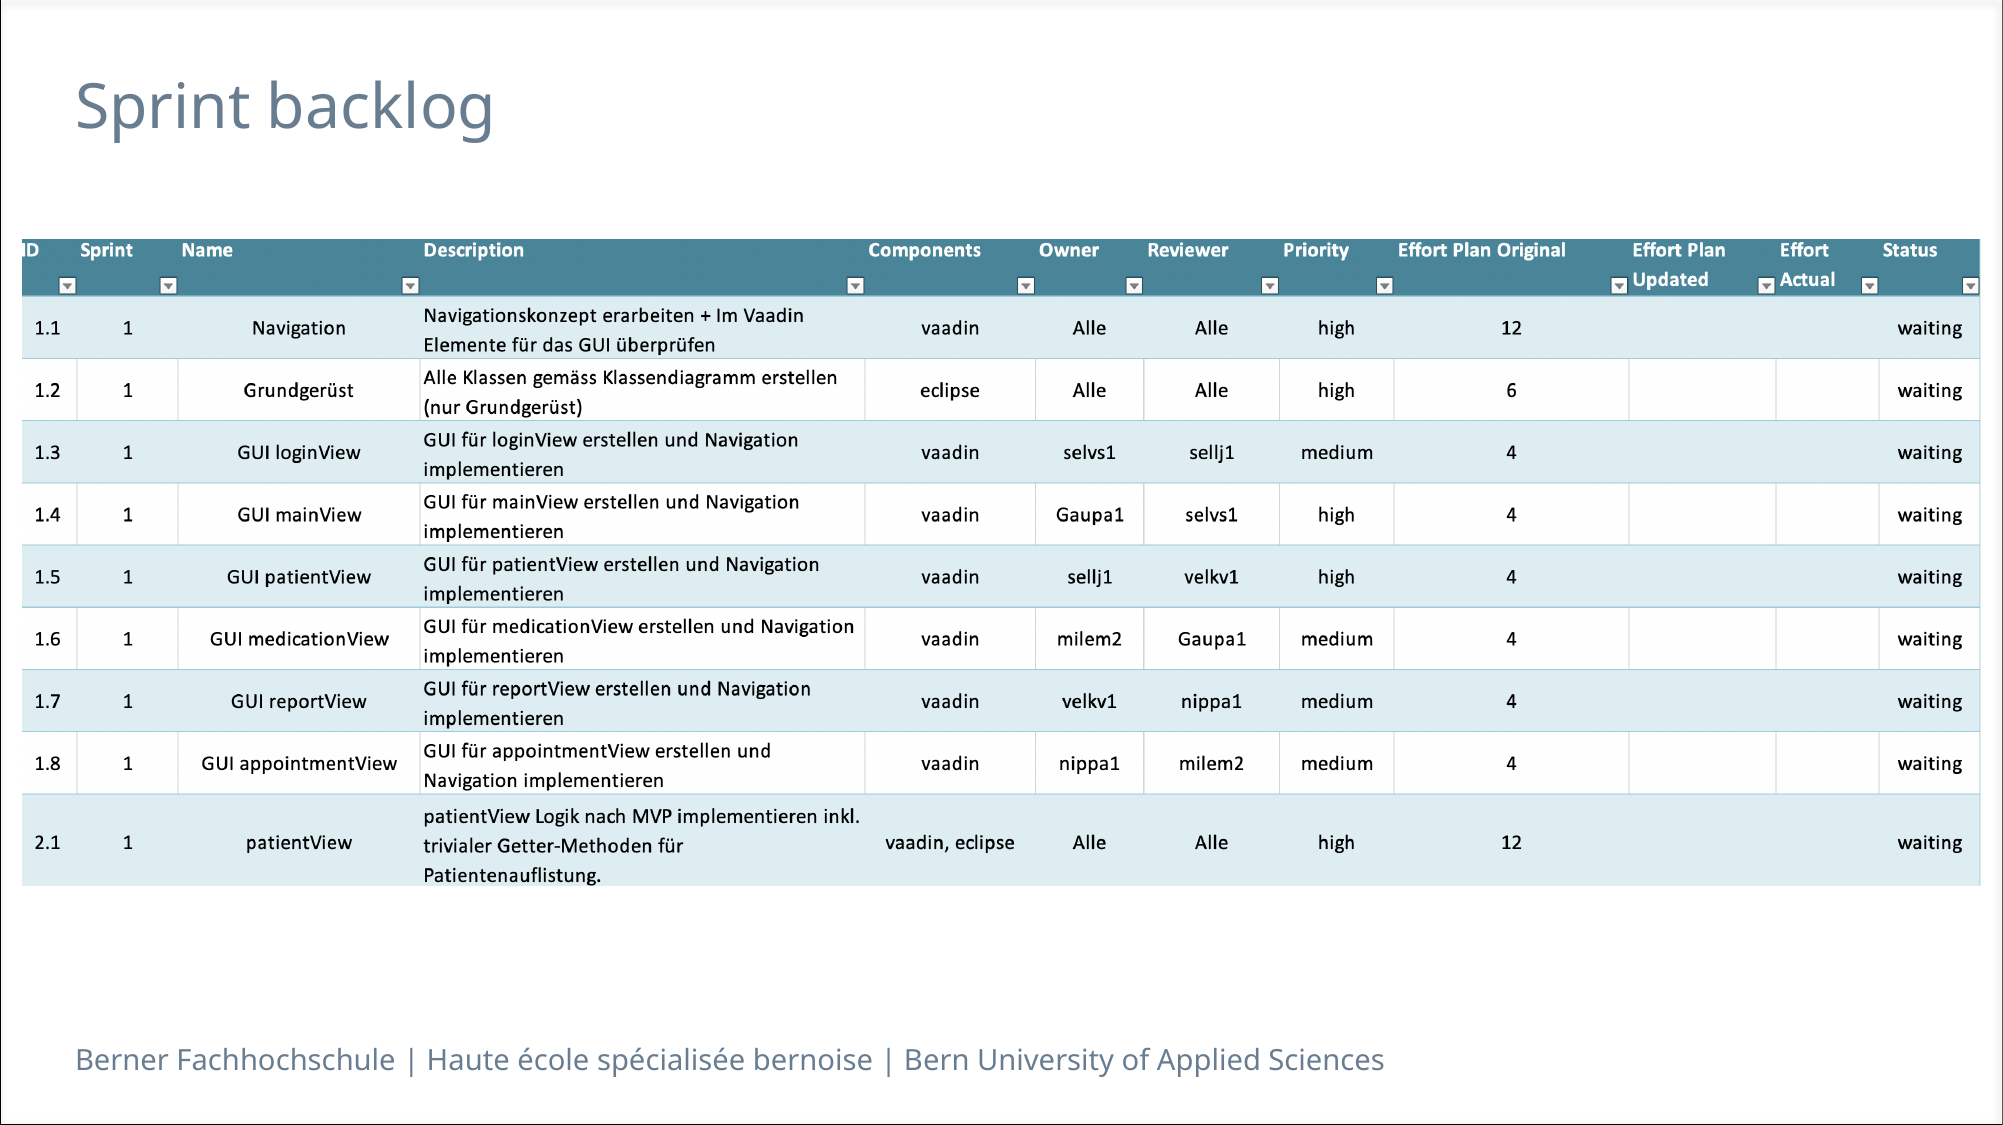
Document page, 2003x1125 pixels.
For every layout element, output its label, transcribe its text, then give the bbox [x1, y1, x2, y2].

title Sprint backlog [75, 59, 1921, 148]
picture [21, 238, 1981, 887]
